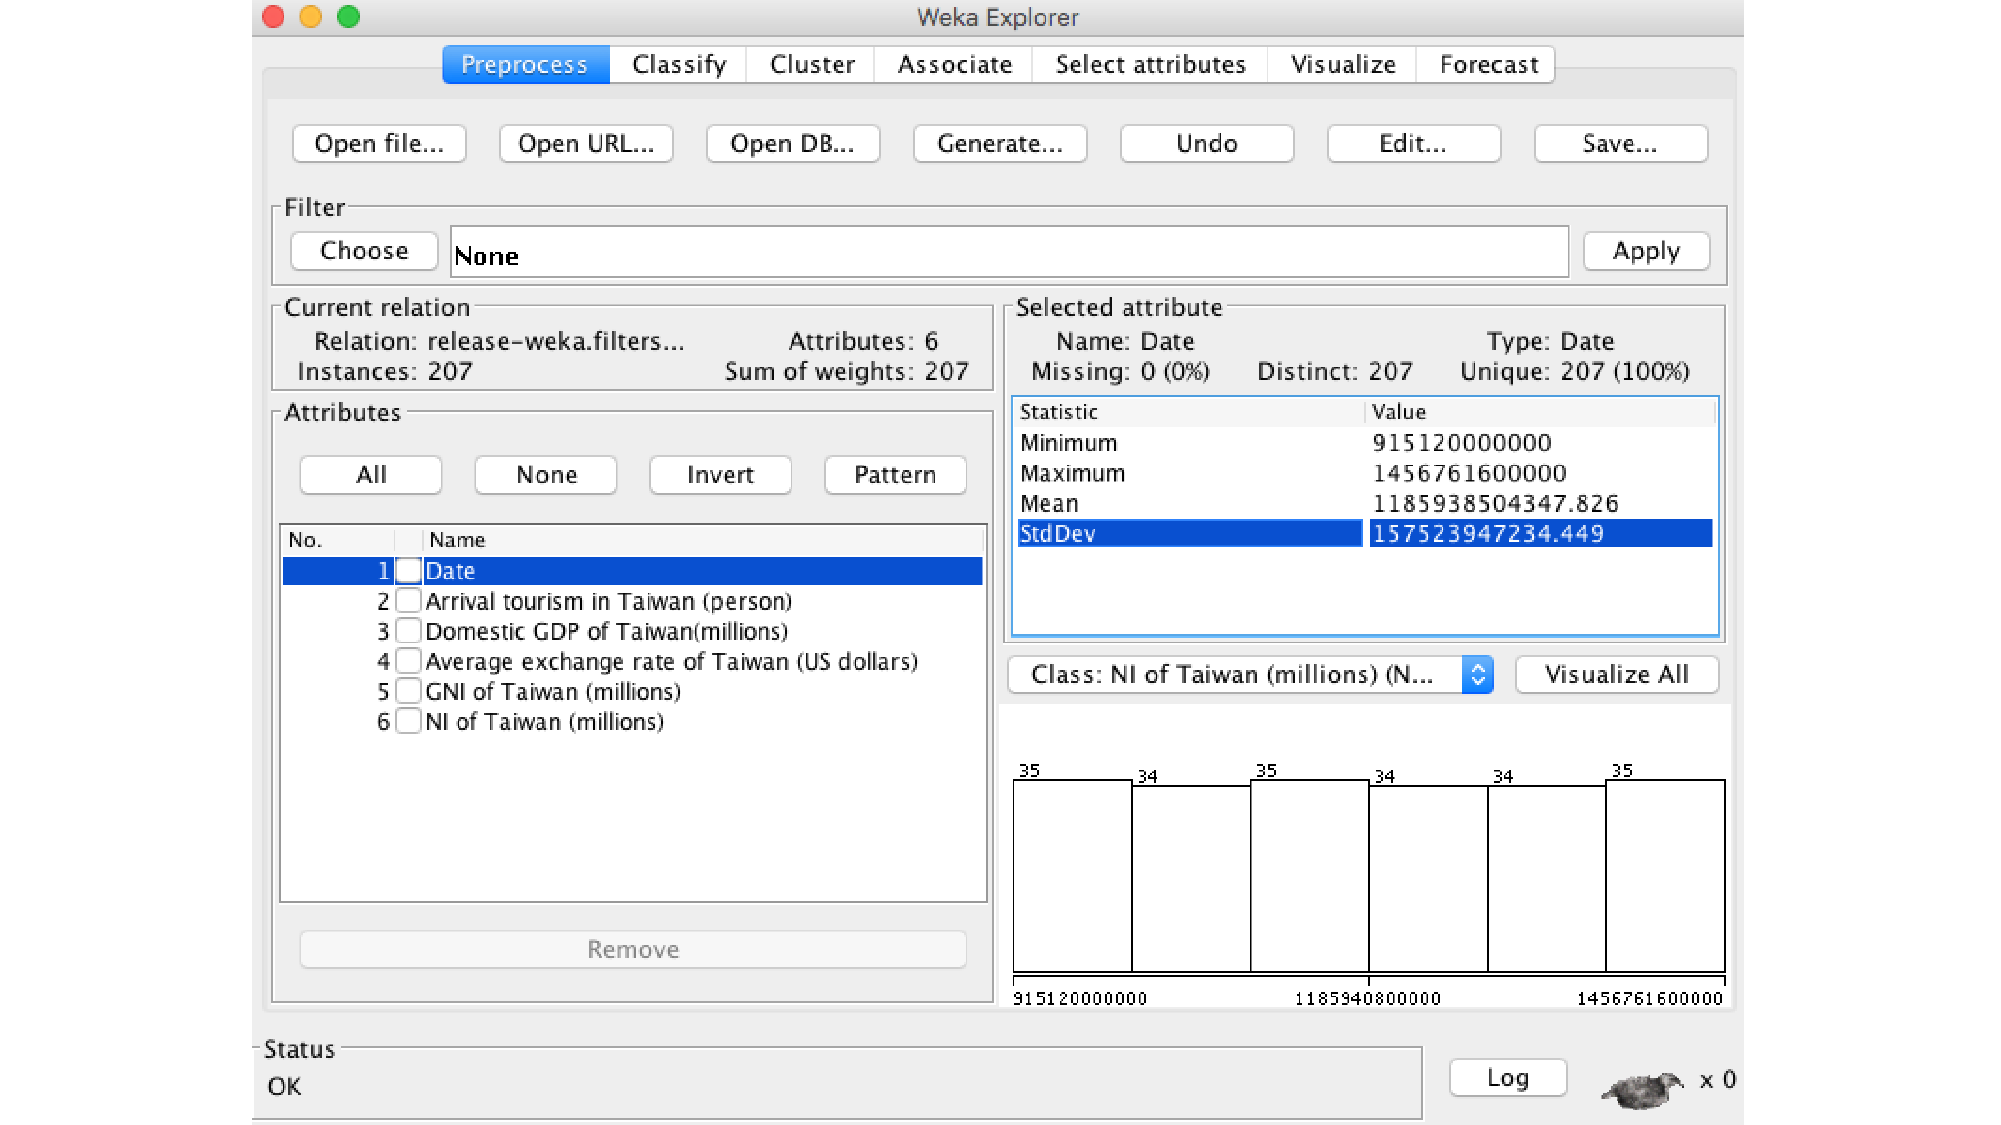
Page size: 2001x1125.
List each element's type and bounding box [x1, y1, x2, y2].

picture [252, 0, 1744, 1125]
